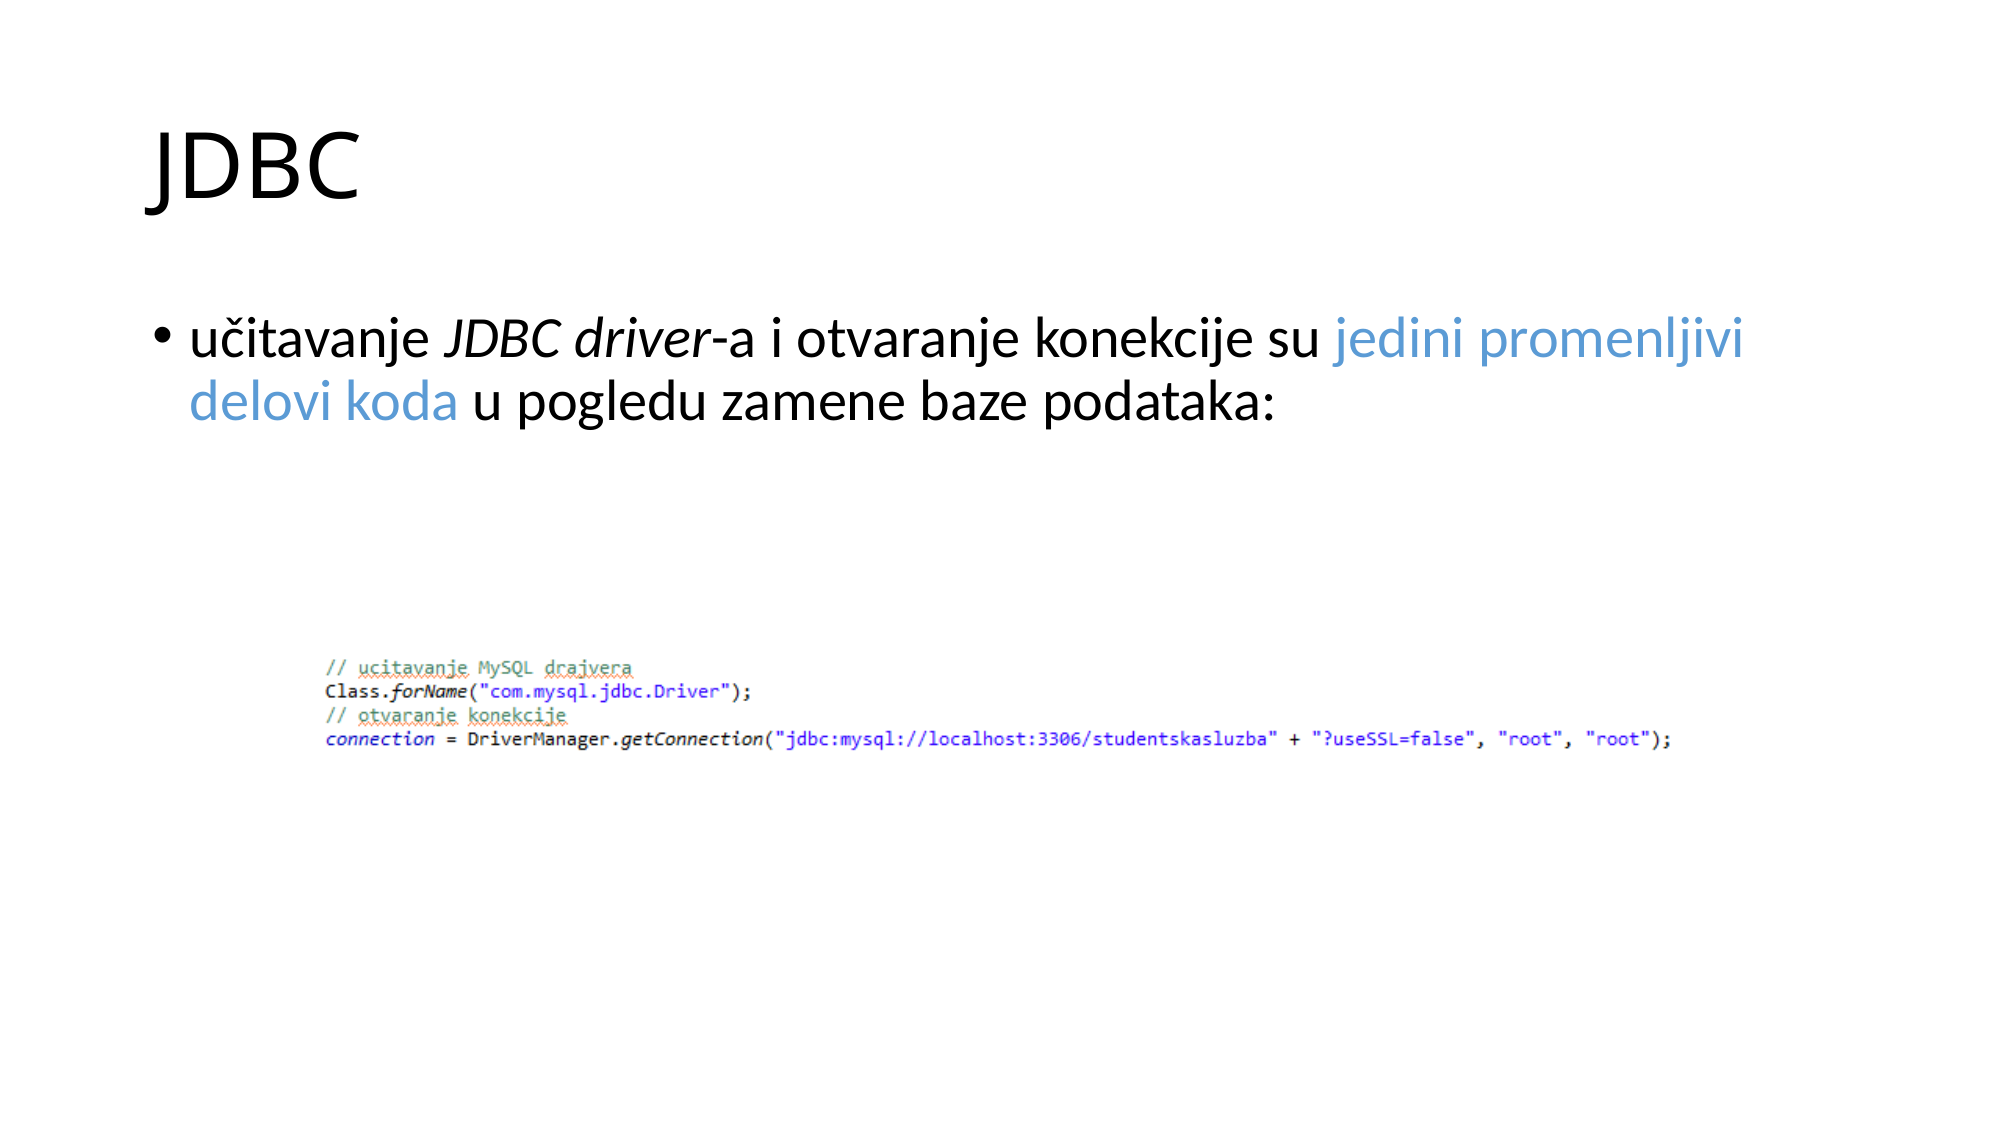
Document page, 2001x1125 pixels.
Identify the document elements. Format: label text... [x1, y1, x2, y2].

picture [321, 655, 1679, 755]
list učitavanje JDBC driver-a i otvaranje konekcije su jedini promenljivi delovi koda u pogledu zamene baze podataka: [137, 299, 1863, 446]
title JDBC [137, 59, 1863, 278]
